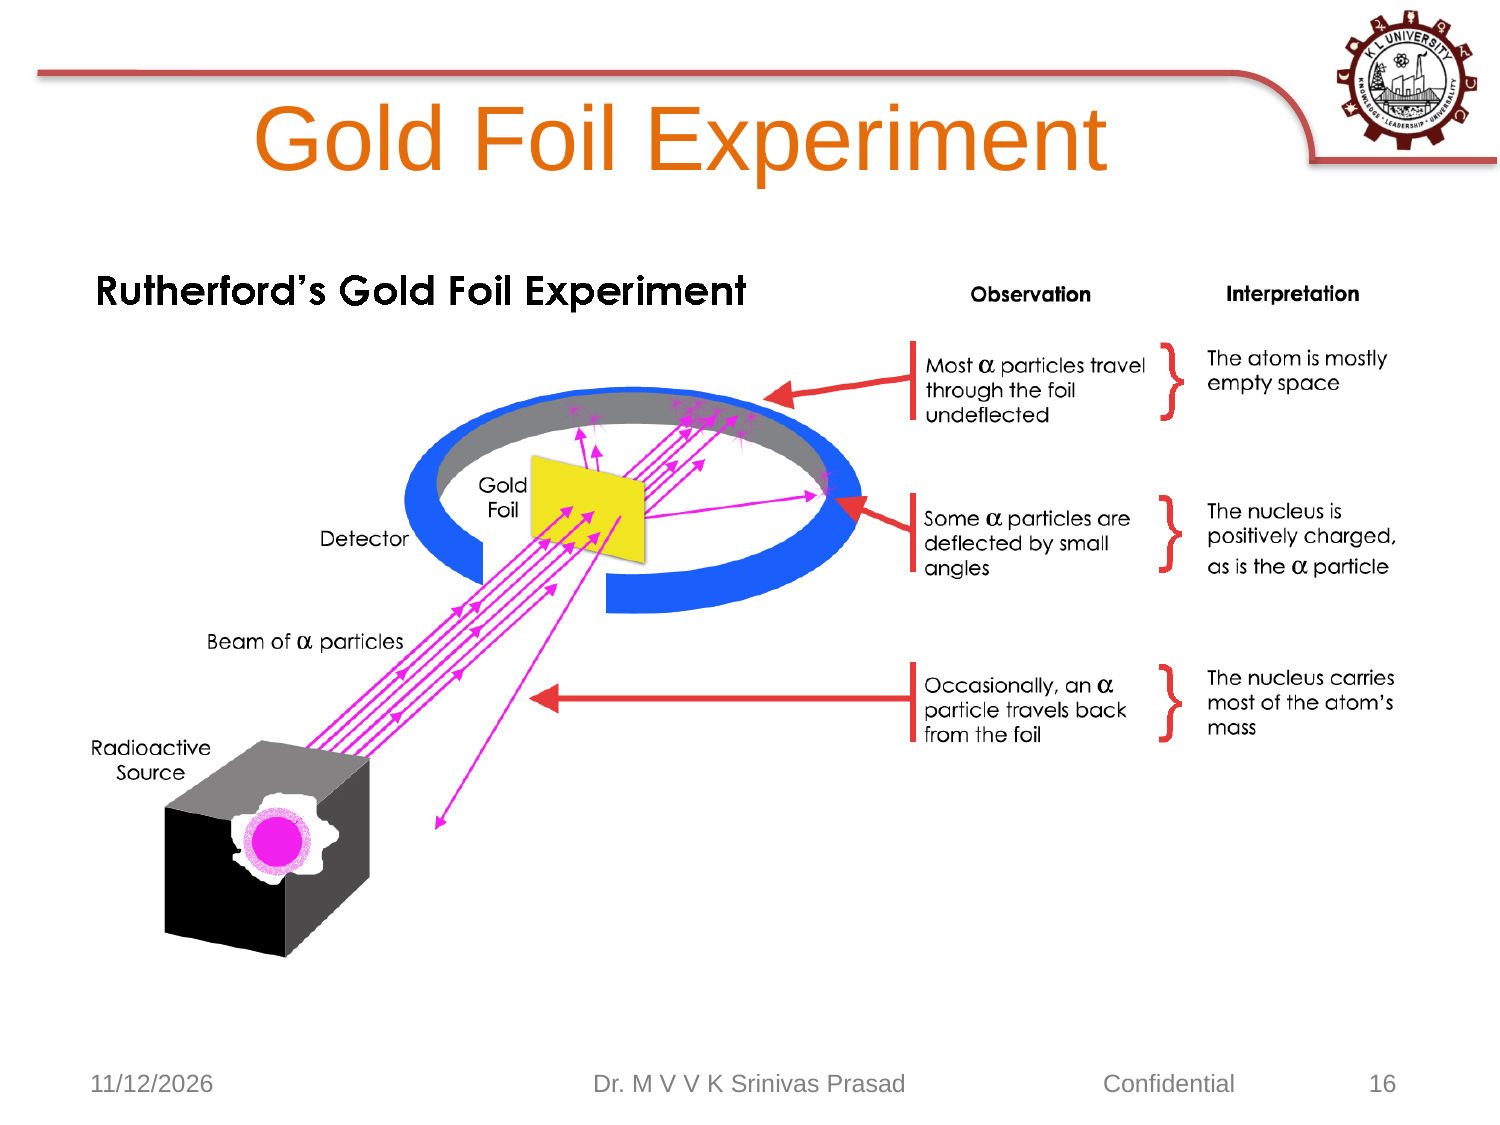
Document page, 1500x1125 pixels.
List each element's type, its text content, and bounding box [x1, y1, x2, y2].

footer Dr. M V V K Srinivas Prasad [512, 1052, 988, 1113]
picture [1333, 5, 1481, 154]
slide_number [75, 1052, 425, 1113]
title Gold Foil Experiment [74, 79, 1288, 188]
picture [74, 248, 1426, 1002]
slide_number Confidential 16 [1074, 1052, 1425, 1113]
